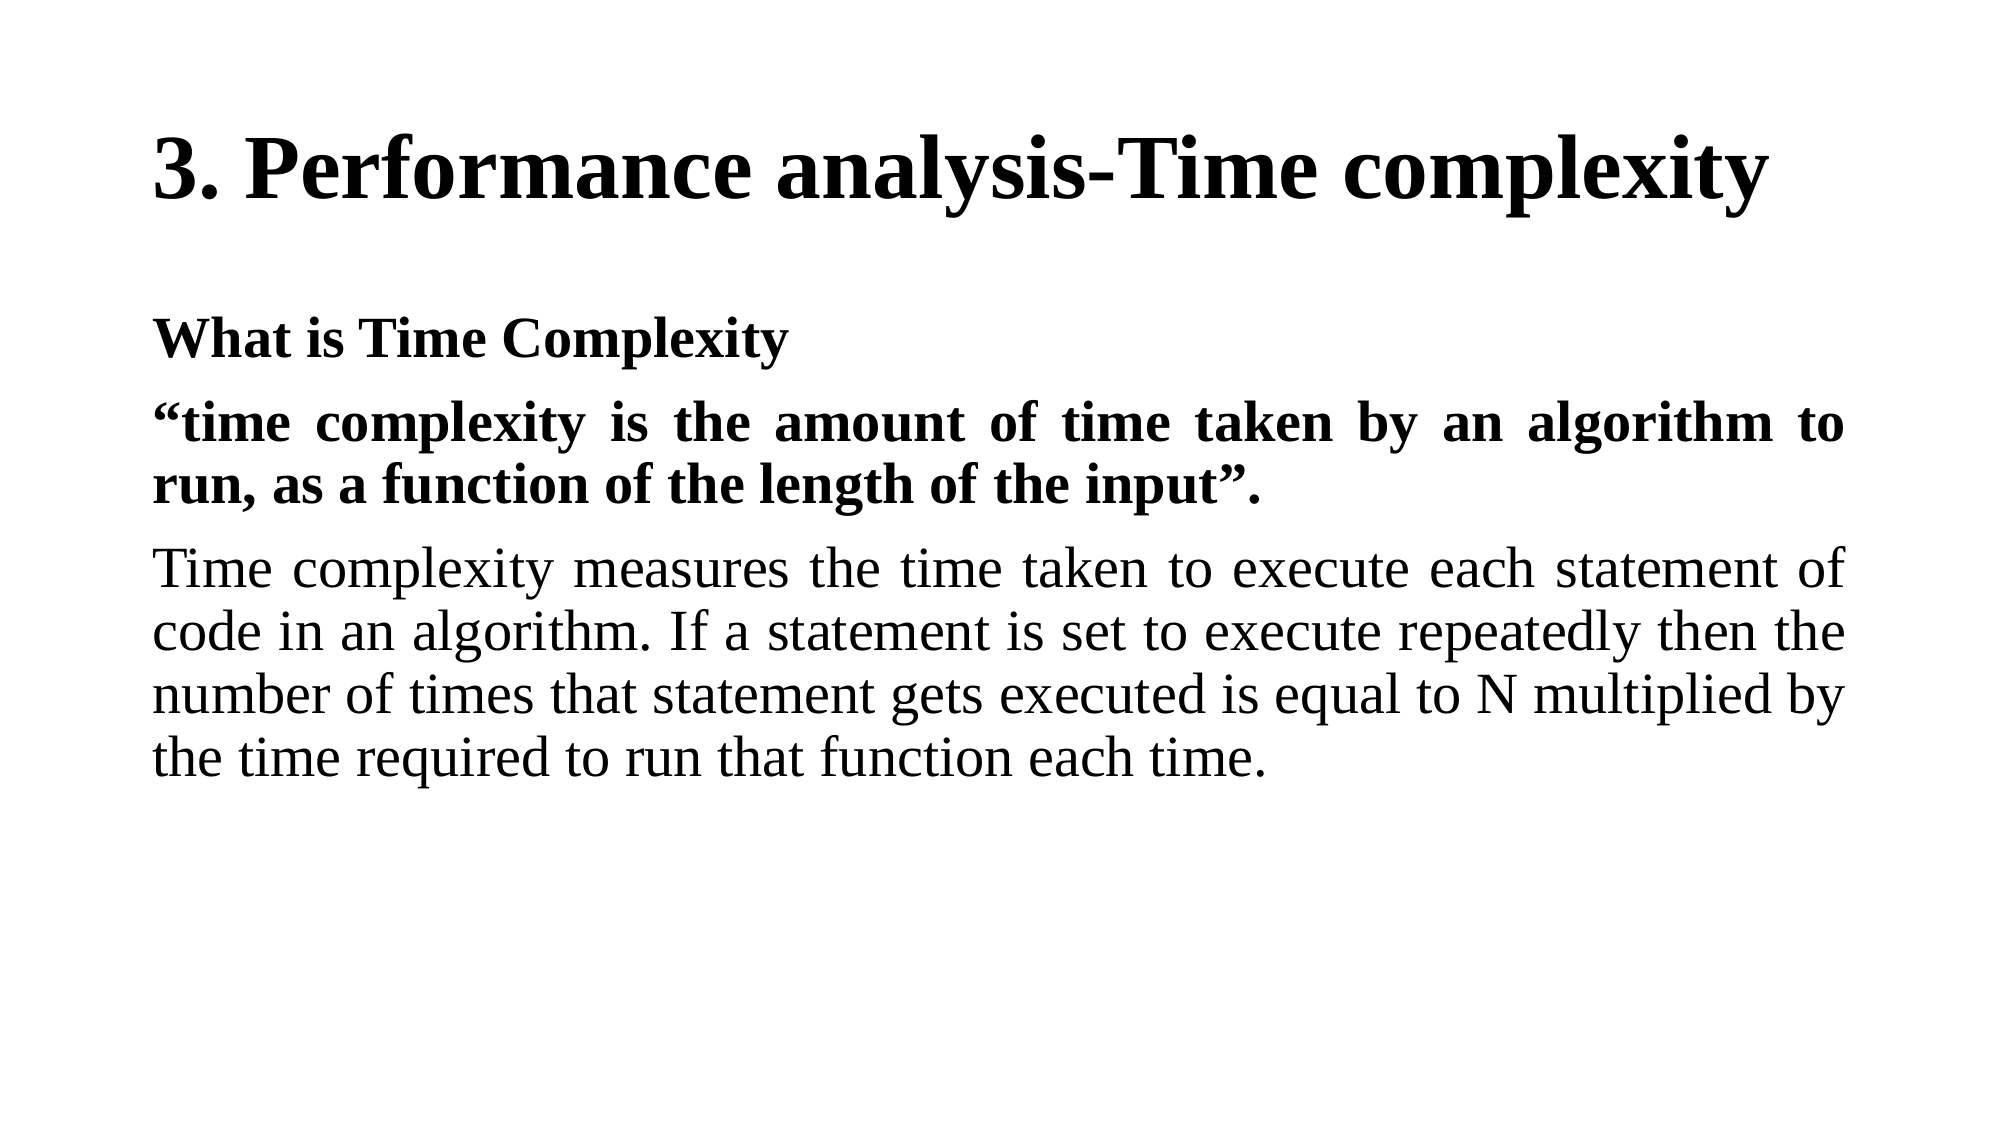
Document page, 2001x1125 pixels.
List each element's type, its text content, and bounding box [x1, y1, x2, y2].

title 3. Performance analysis-Time complexity [137, 59, 1863, 278]
list What is Time Complexity “time complexity is the amount of time taken by an algorithm to run, as a function of the length of the input”. Time complexity measures the time taken to execute each statement of code in an algorithm. If a statement is set to execute repeatedly then the number of times that statement gets executed is equal to N multiplied by the time required to run that function each time. [137, 299, 1863, 1014]
